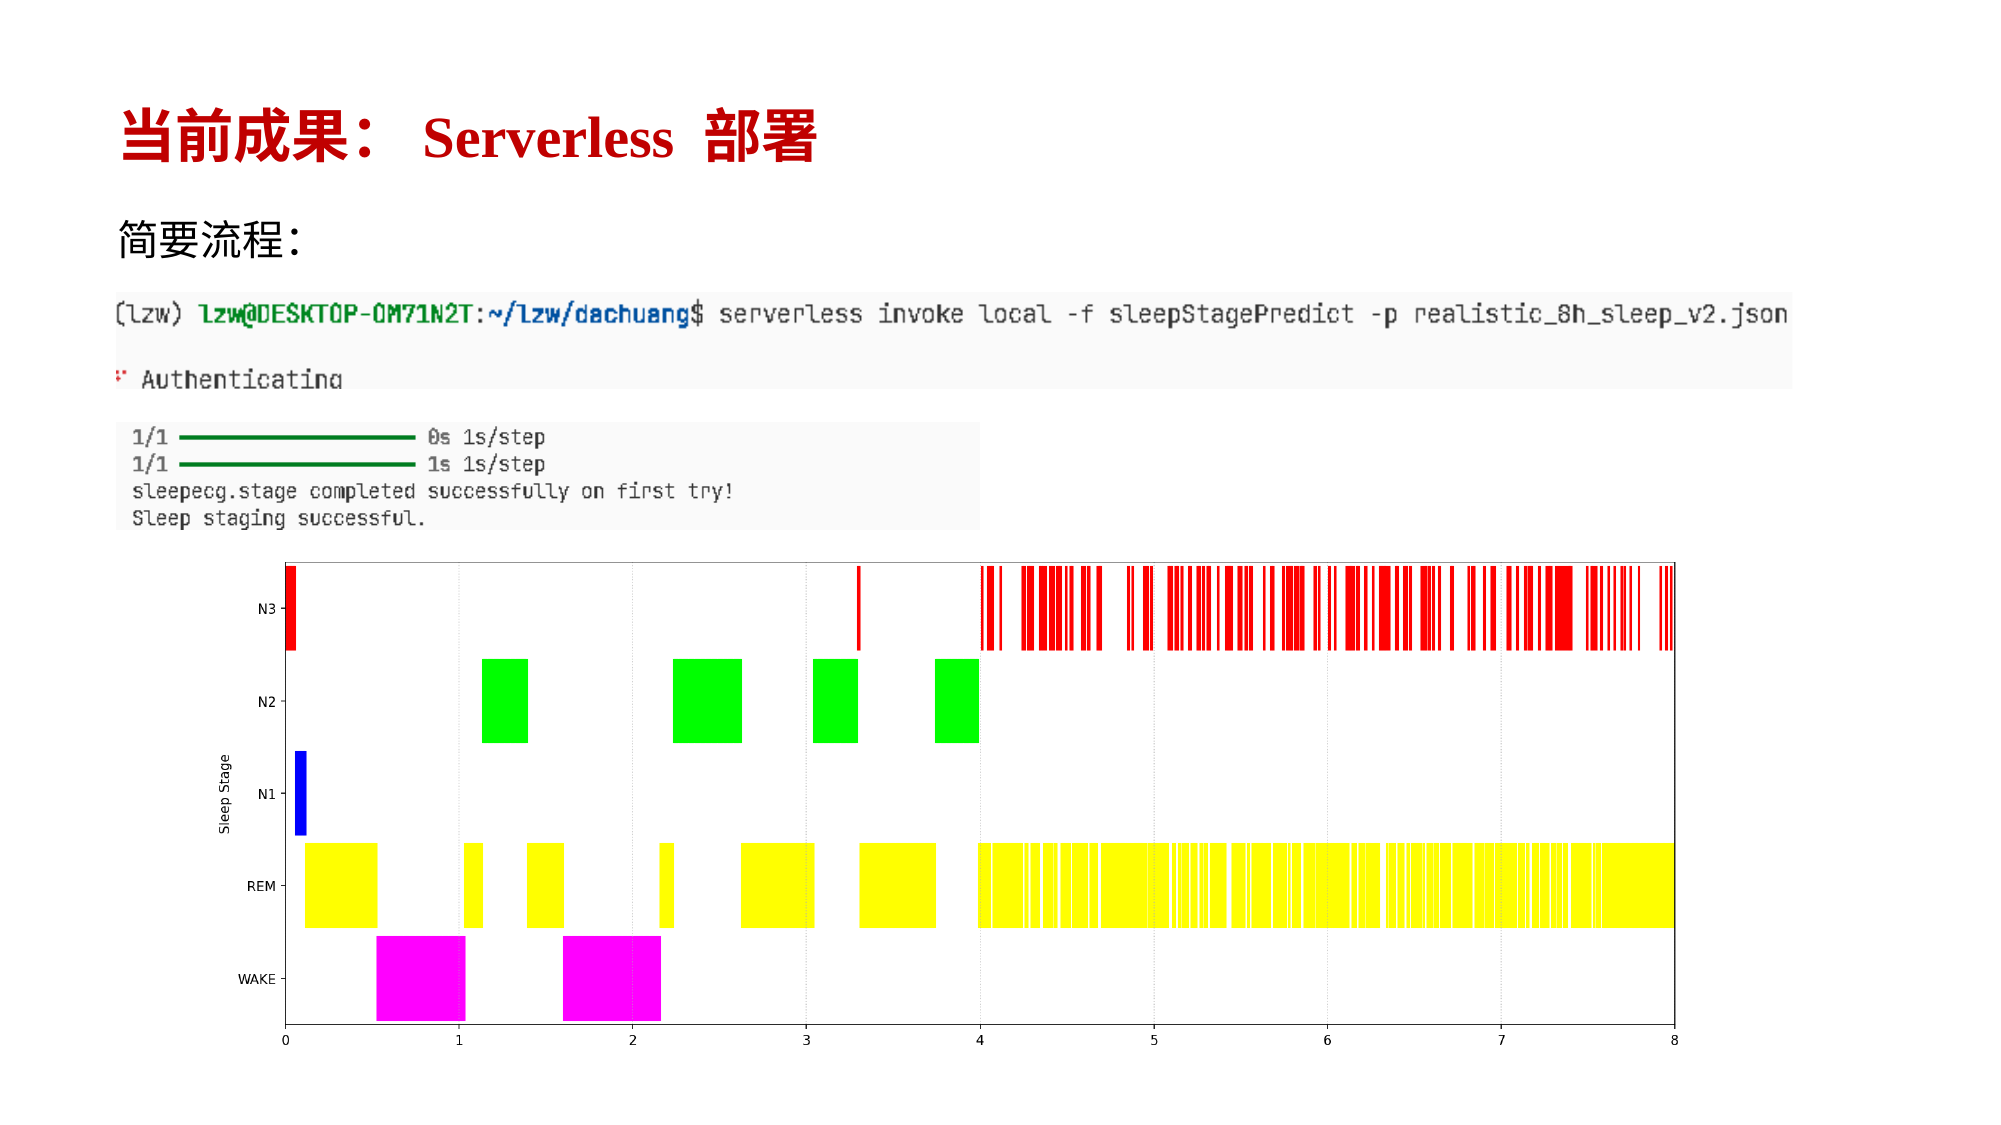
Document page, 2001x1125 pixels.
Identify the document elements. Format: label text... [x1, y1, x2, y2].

text_box 简要流程： [102, 206, 1388, 272]
picture [212, 562, 1697, 1047]
picture [115, 292, 1793, 389]
picture [116, 422, 980, 530]
title 当前成果：Serverless 部署 [102, 90, 1900, 187]
